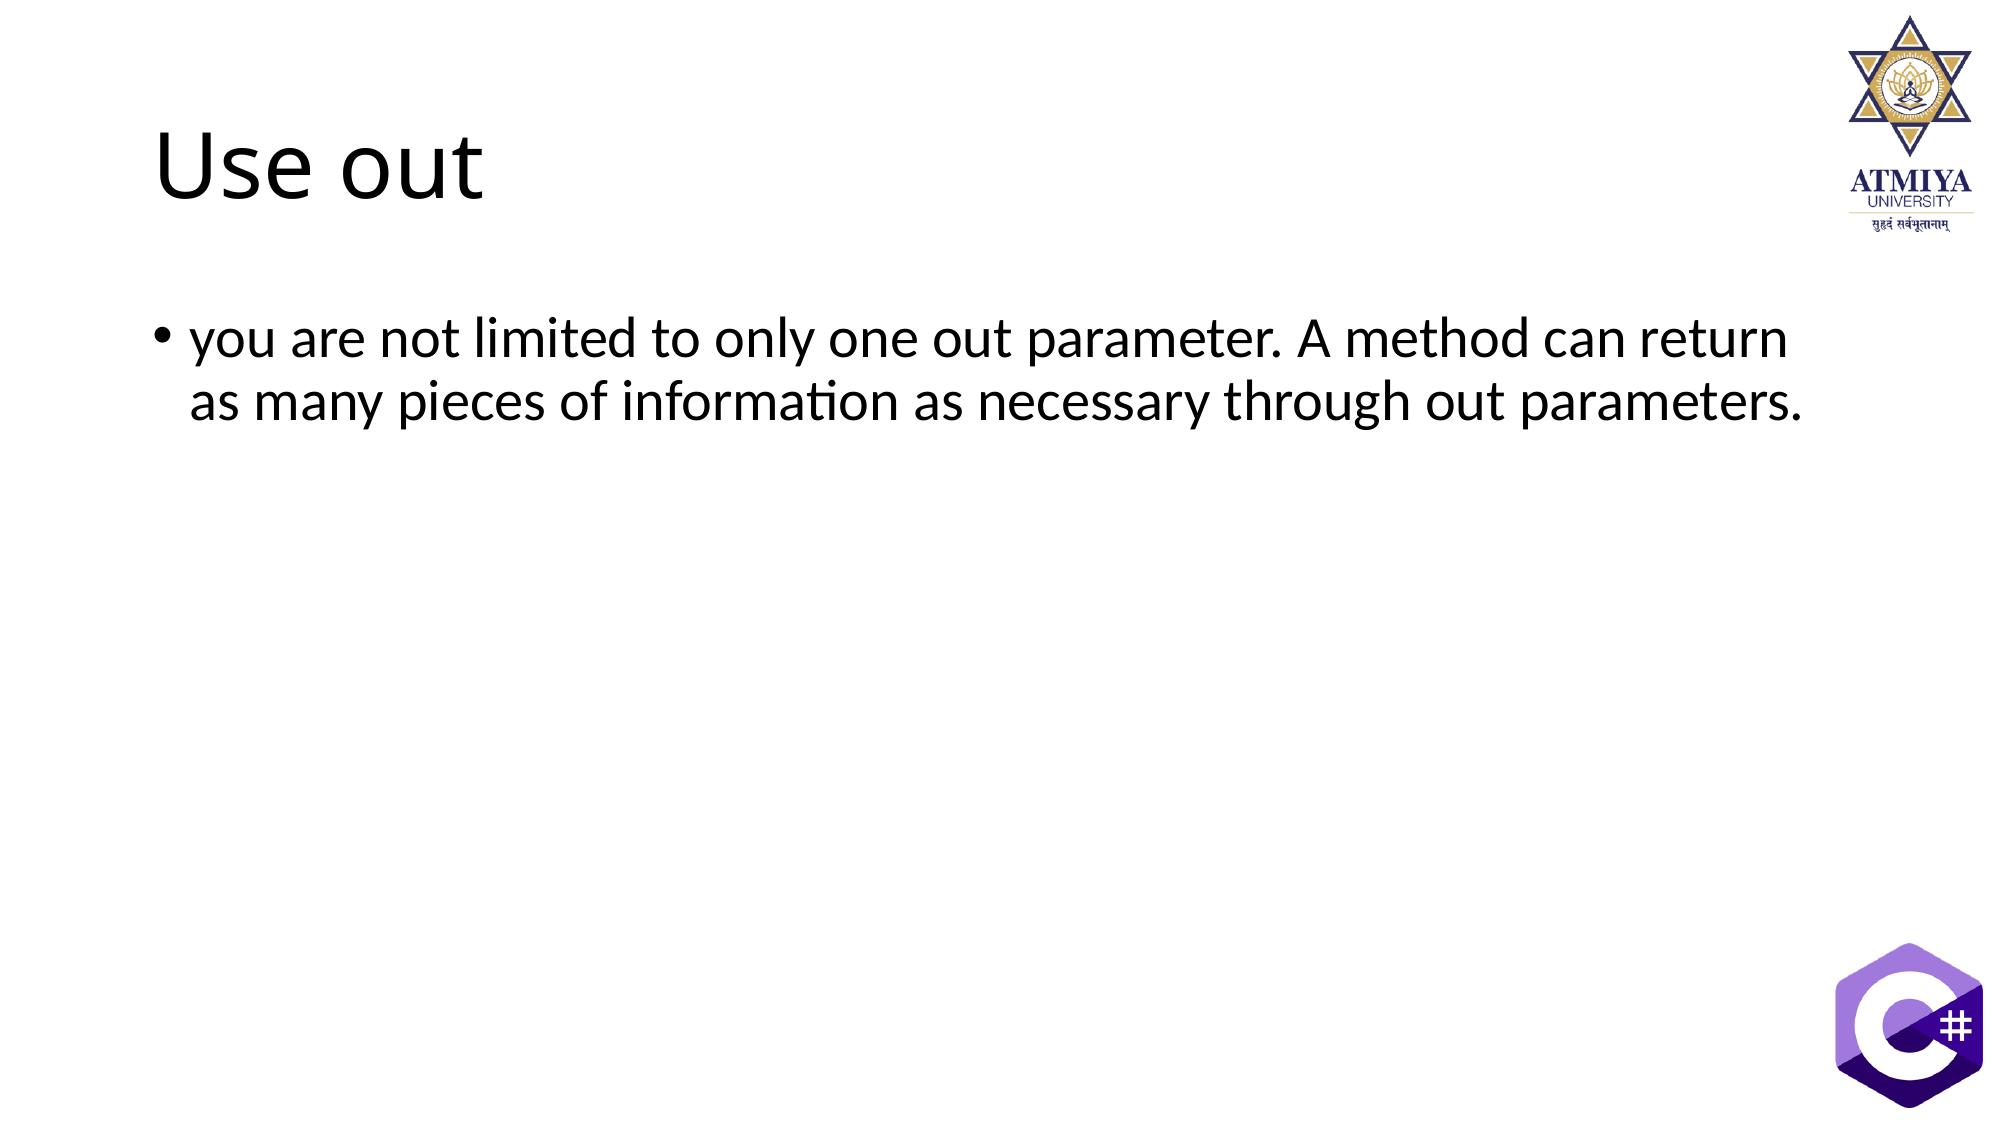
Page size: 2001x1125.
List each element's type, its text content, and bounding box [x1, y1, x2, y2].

title Use out [137, 59, 1863, 278]
picture [1835, 943, 1983, 1108]
list you are not limited to only one out parameter. A method can return as many pieces of information as necessary through out parameters. [137, 299, 1863, 1125]
picture [1835, 15, 1985, 235]
